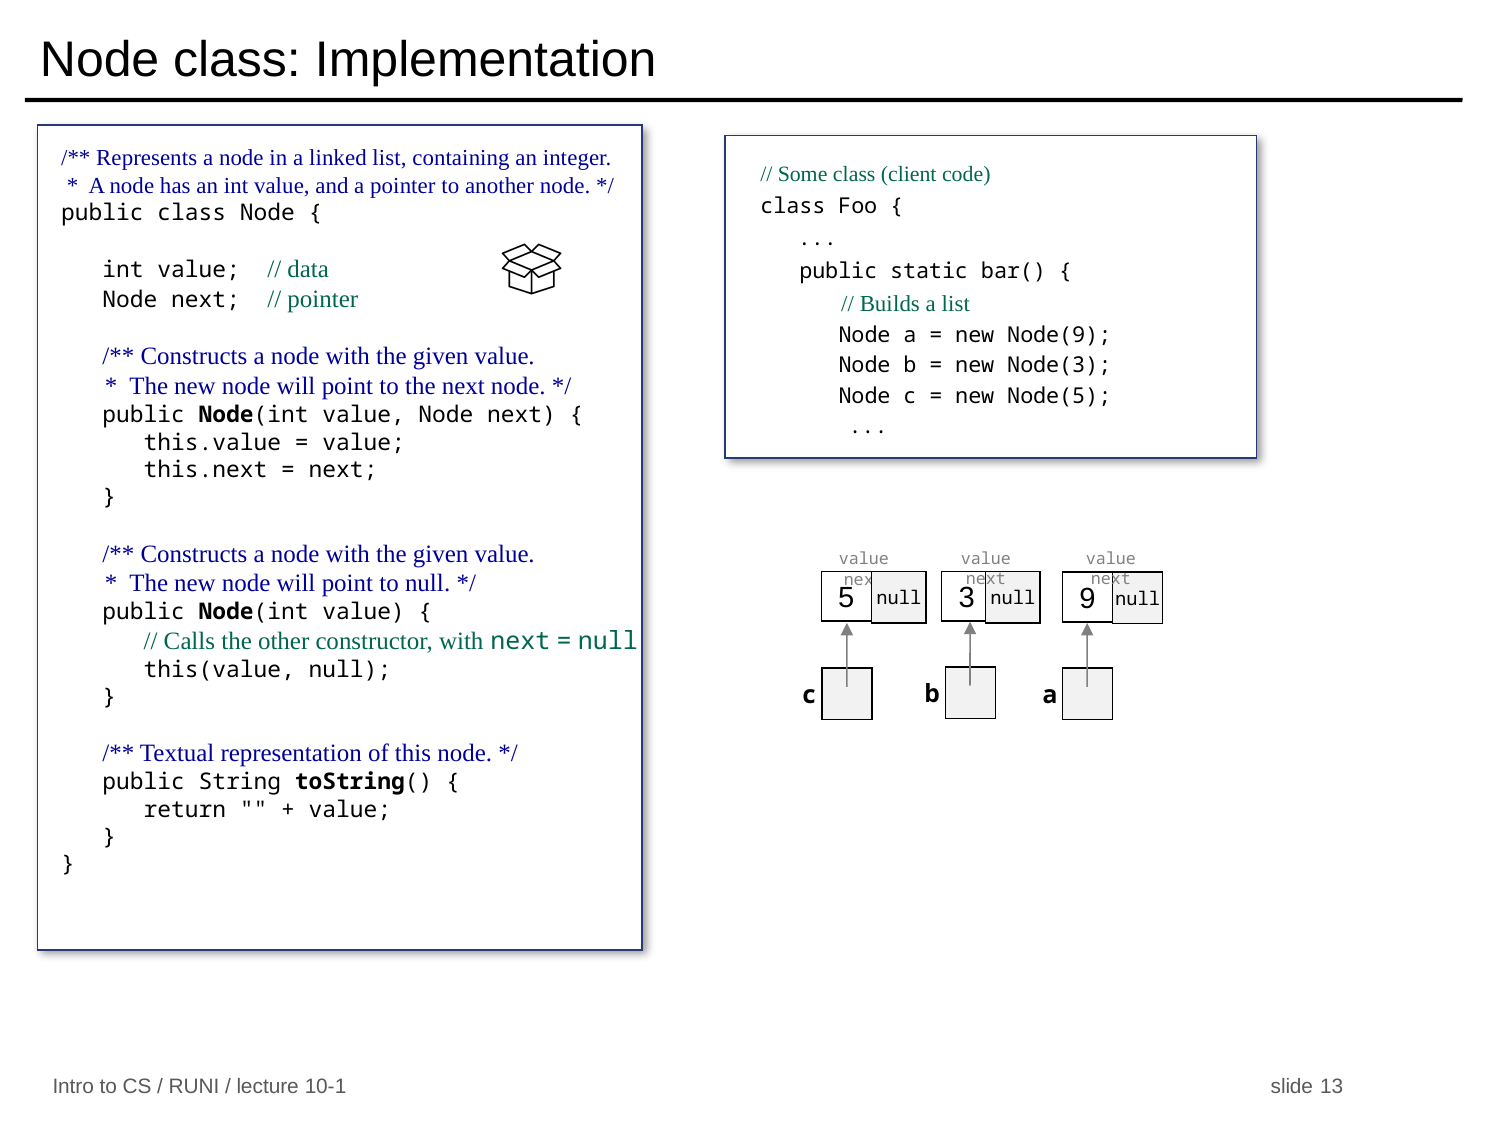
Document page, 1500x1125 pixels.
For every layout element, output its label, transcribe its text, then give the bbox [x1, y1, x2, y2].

text_box [840, 622, 854, 687]
text_box [822, 667, 873, 720]
text_box [945, 666, 996, 719]
text_box value next [926, 540, 1047, 596]
picture [499, 237, 564, 301]
text_box null [871, 571, 927, 623]
text_box 3 [941, 596, 985, 621]
title Node class: Implementation [24, 12, 1463, 100]
text_box null [985, 596, 1041, 623]
text_box a [1027, 667, 1062, 720]
text_box value next [802, 540, 926, 596]
text_box b [909, 666, 945, 719]
text_box 9 [1062, 596, 1112, 622]
text_box // Some class (client code) class Foo { ... public static bar() { // Builds a list Node a = new Node(9); Node b = new Node(3); Node c = new Node(5); ... [725, 135, 1257, 459]
text_box value next [1049, 540, 1172, 596]
text_box 5 [821, 596, 871, 621]
text_box [1081, 622, 1094, 687]
text_box /** Represents a node in a linked list, containing an integer. * A node has an int value, and a pointer to another node. */ public class Node { int value; // data Node next; // pointer /** Constructs a node with the given value. * The new node will point to the next node. */ public Node(int value, Node next) { this.value = value; this.next = next; } /** Constructs a node with the given value. * The new node will point to null. */ public Node(int value) { // Calls the other constructor, with next = null this(value, null); } /** Textual representation of this node. */ public String toString() { return "" + value; } } [37, 124, 642, 950]
text_box [963, 621, 977, 686]
text_box null [1112, 596, 1163, 624]
text_box [1062, 667, 1113, 720]
text_box c [786, 667, 822, 720]
